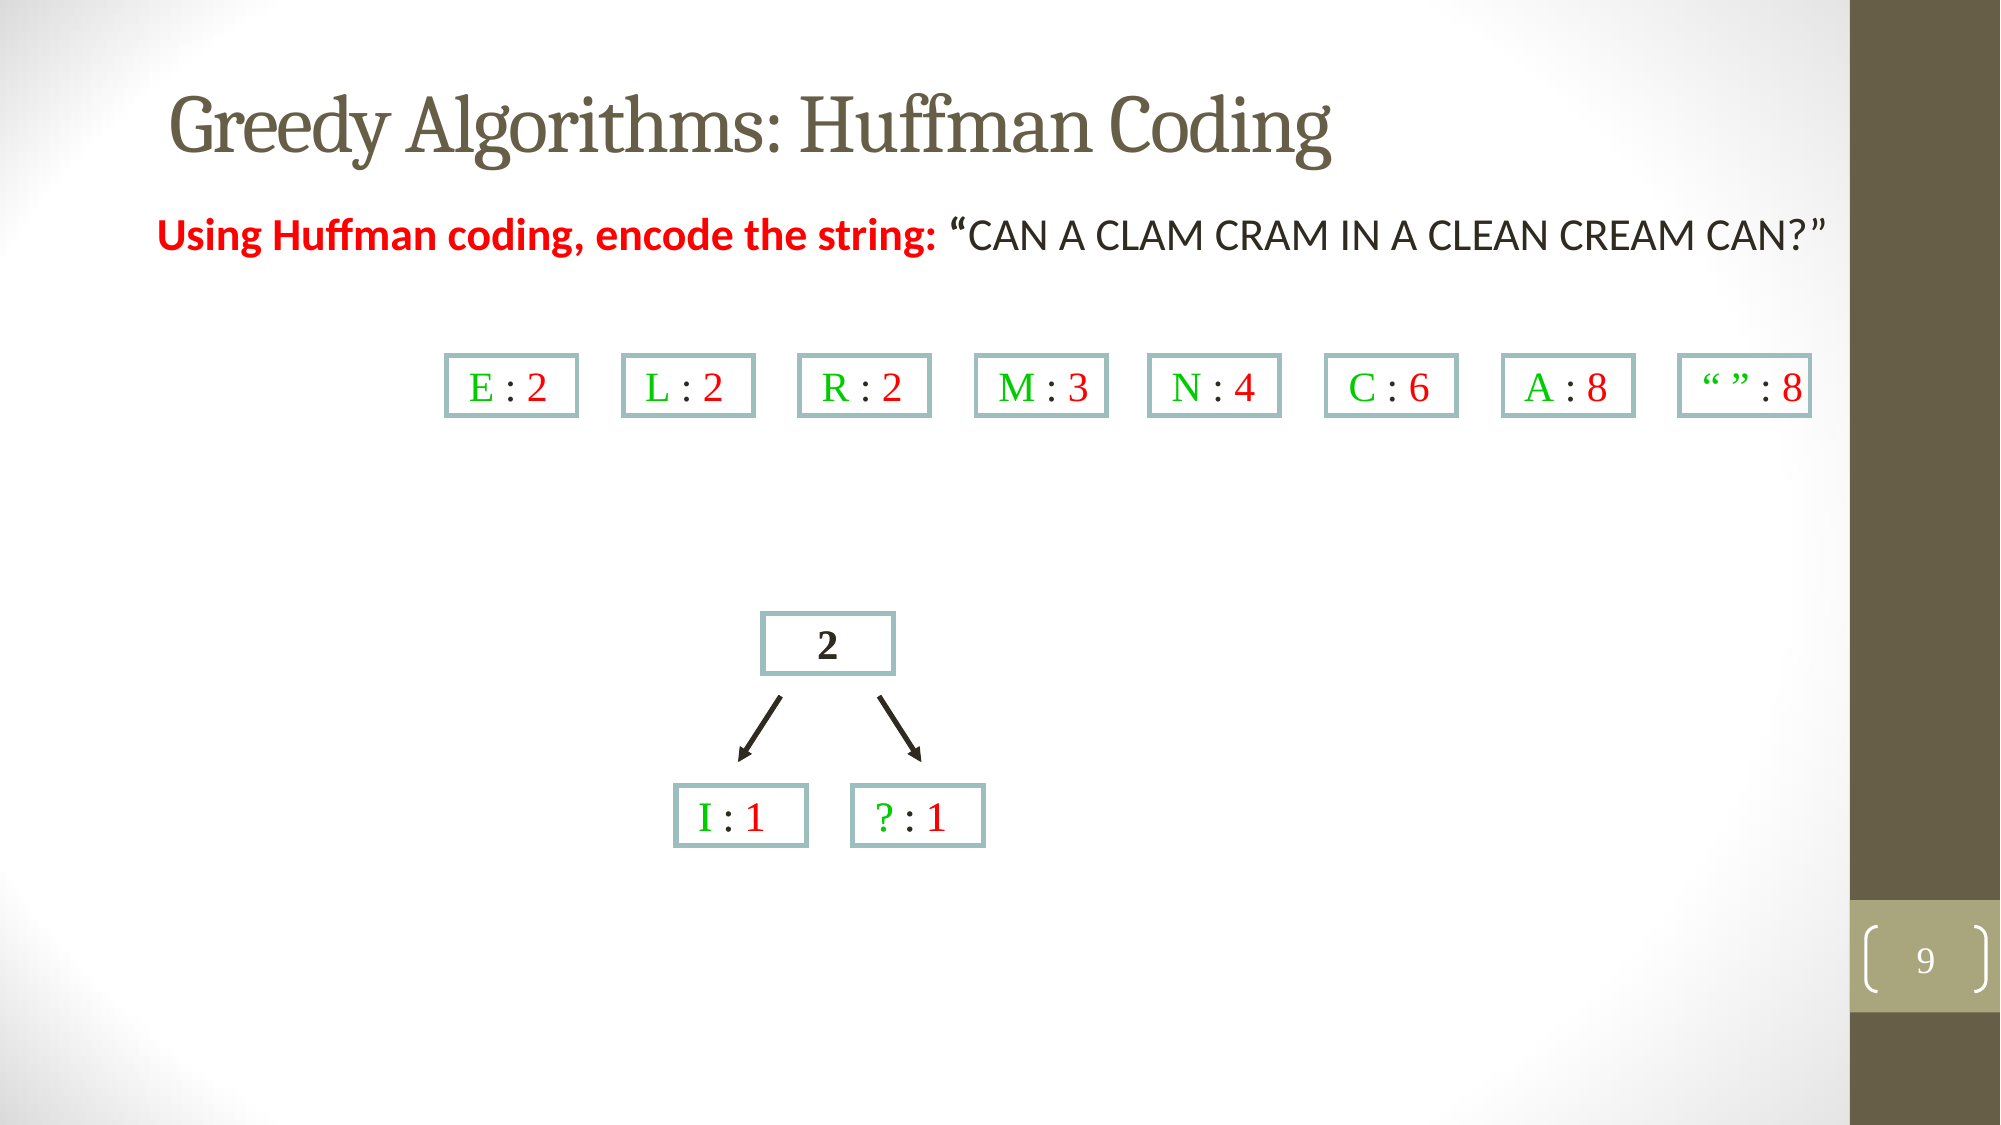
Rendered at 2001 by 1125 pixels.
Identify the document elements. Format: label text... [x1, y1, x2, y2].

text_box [737, 609, 922, 763]
text_box Using Huffman coding, encode the string: “CAN A CLAM CRAM IN A CLEAN CREAM CAN?” [73, 197, 1856, 268]
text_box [675, 609, 985, 779]
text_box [622, 351, 755, 419]
slide_number 9 [1864, 924, 1988, 994]
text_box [1502, 351, 1634, 419]
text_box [798, 351, 931, 419]
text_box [1679, 351, 1820, 419]
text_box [445, 351, 578, 419]
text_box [1325, 351, 1458, 419]
title Greedy Algorithms: Huffman Coding [154, 24, 1811, 197]
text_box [675, 781, 984, 849]
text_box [1148, 351, 1281, 419]
picture [0, 0, 1849, 1125]
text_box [975, 351, 1107, 419]
